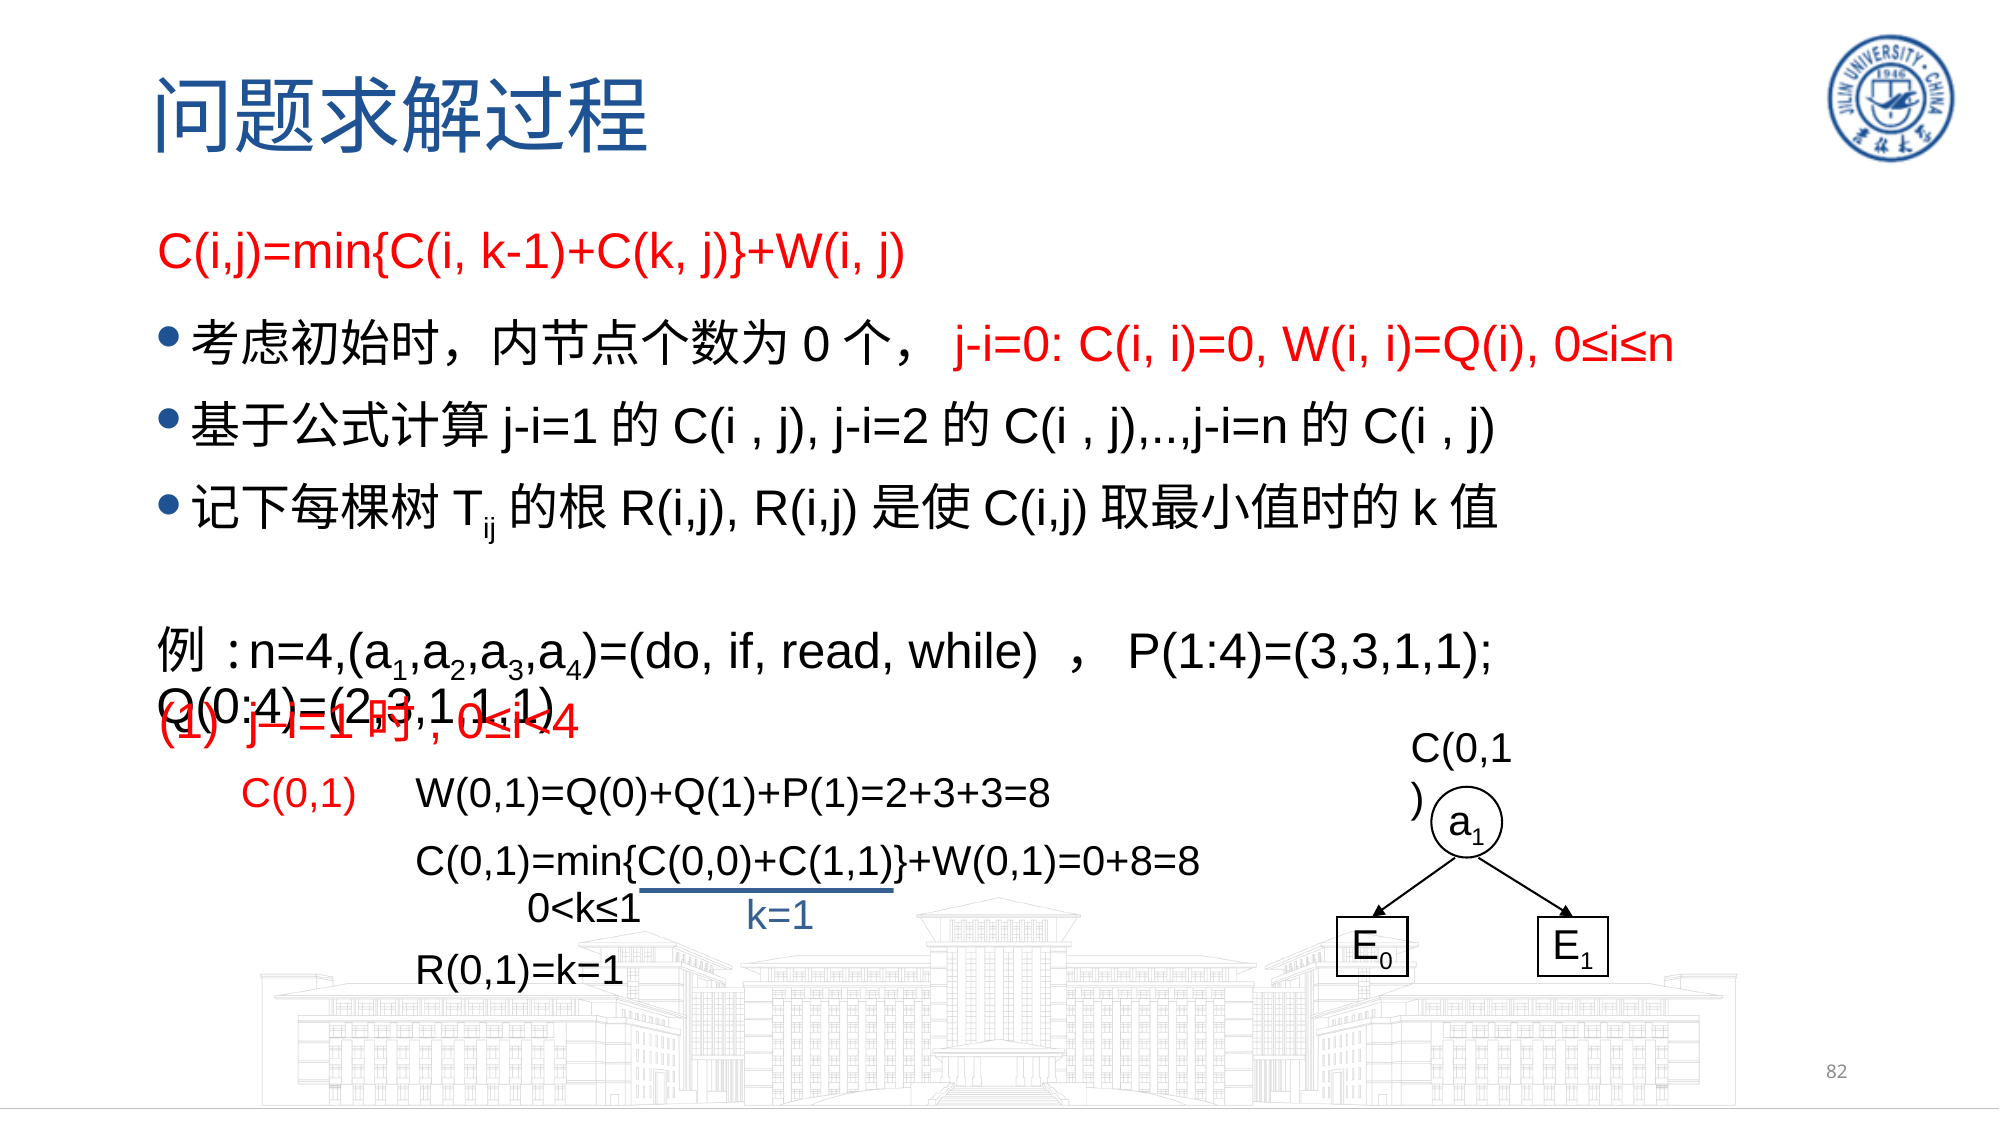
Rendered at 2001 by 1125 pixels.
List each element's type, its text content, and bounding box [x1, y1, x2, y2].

text_box W(0,1)=Q(0)+Q(1)+P(1)=2+3+3=8 [409, 759, 1216, 822]
slide_number 82 [1412, 1042, 1863, 1103]
title 最优决策序列 [0, 897, 1999, 1109]
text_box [409, 827, 1440, 942]
text_box R(0,1)=k=1 [409, 942, 682, 999]
text_box 例:n=4,(a1,a2,a3,a4)=(do, if, read, while) ，P(1:4)=(3,3,1,1); Q(0:4)=(2,3,1,1,1) [150, 613, 1911, 741]
text_box C(i,j)=min{C(i, k-1)+C(k, j)}+W(i, j) [151, 219, 966, 286]
text_box C(0,1) [226, 758, 404, 824]
text_box C(0,1) [1395, 713, 1538, 786]
title 问题求解过程 [135, 19, 1861, 221]
picture [1824, 15, 1965, 173]
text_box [1336, 786, 1609, 976]
text_box (1) j–i=1时, 0≤i<4 [152, 682, 634, 755]
list 考虑初始时，内节点个数为0个，j-i=0: C(i, i)=0, W(i, i)=Q(i), 0≤i≤n 基于公式计算j-i=1的C(i , j), j-i=2的C(i , j),..,j-i=n的C(i , j) 记下每棵树Tij的根R(i,j), R(i,j)是使C(i,j)取最小值时的k值 [140, 298, 1866, 556]
